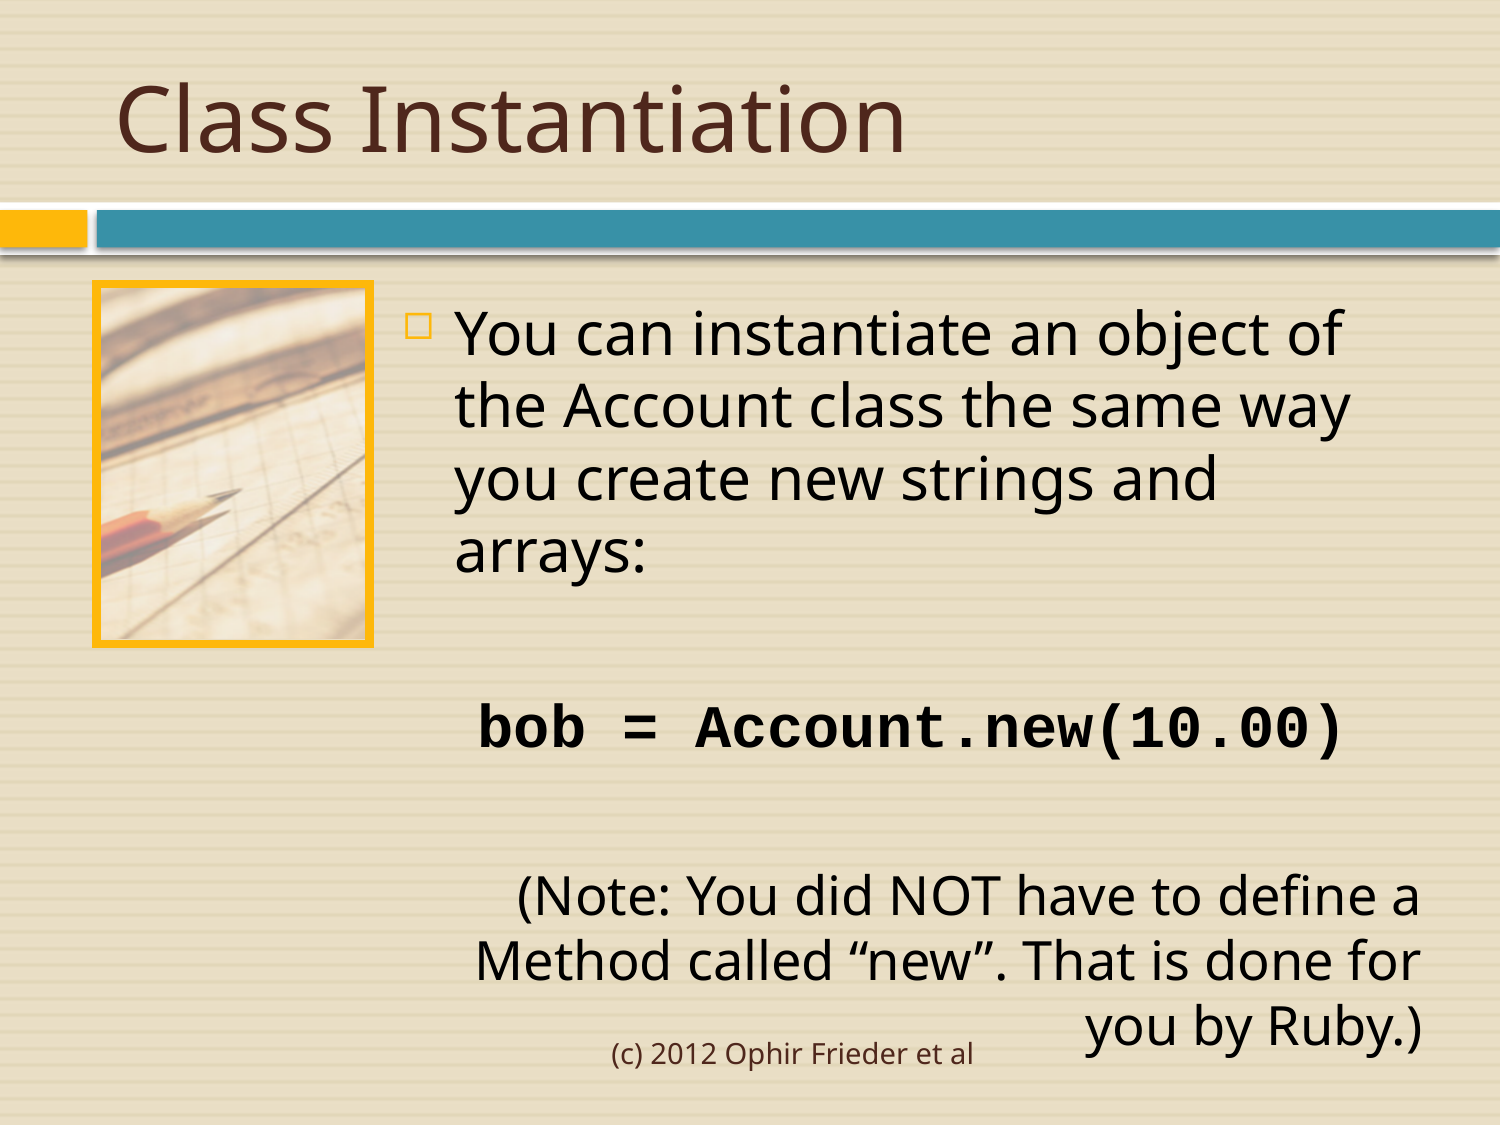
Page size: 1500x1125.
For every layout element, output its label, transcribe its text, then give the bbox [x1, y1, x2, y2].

list You can instantiate an object of the Account class the same way you create new strings and arrays: bob = Account.new(10.00) (Note: You did NOT have to define a Method called “new”. That is done for you by Ruby.) [387, 287, 1438, 1093]
footer (c) 2012 Ophir Frieder et al [99, 1024, 990, 1085]
title Class Instantiation [99, 44, 1425, 188]
picture [101, 288, 365, 640]
